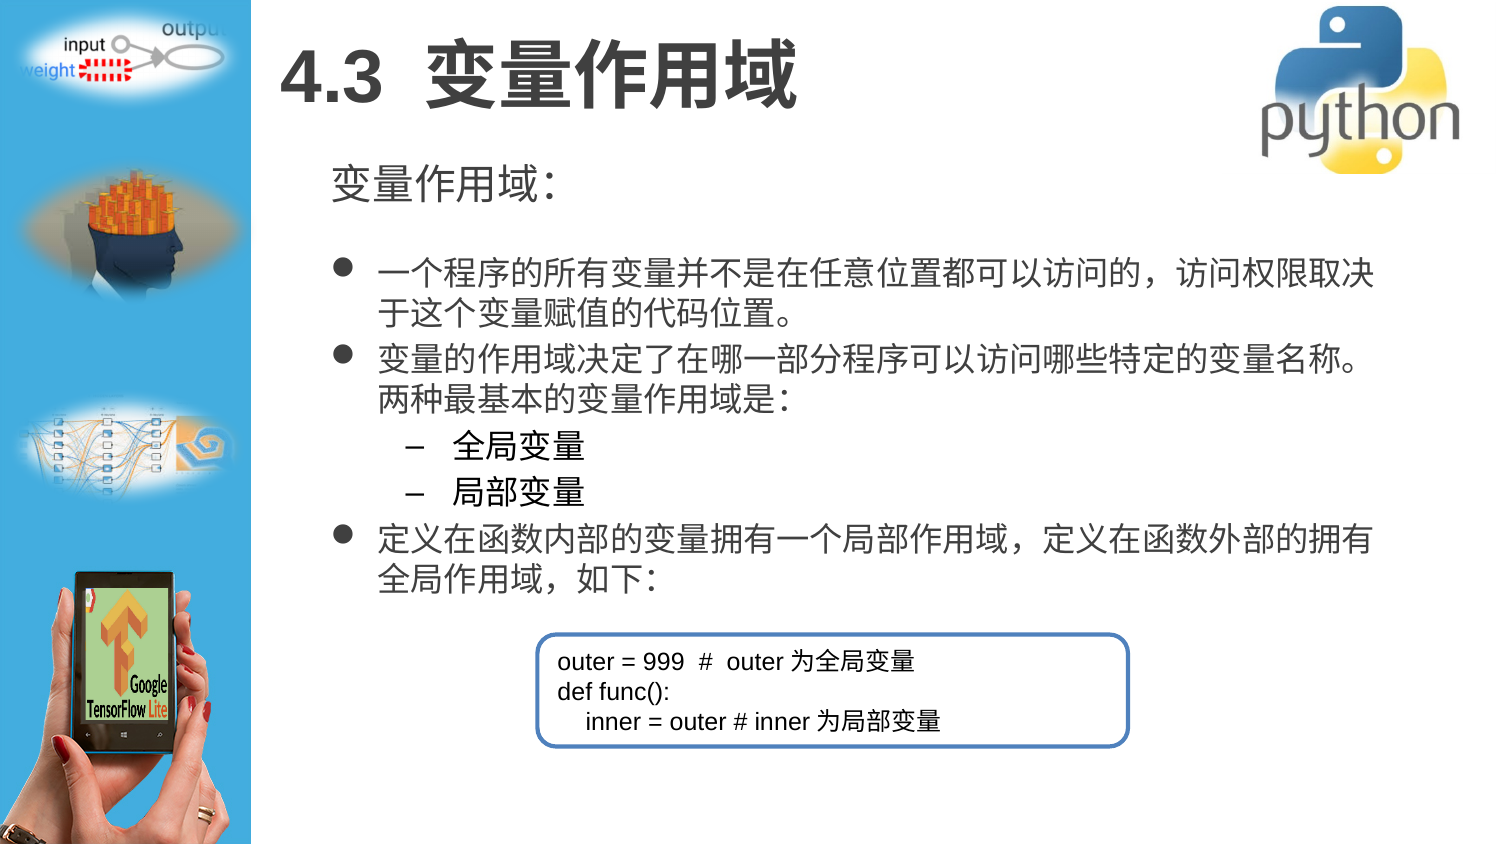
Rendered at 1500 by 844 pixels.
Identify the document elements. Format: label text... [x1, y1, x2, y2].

text_box outer = 999 # outer为全局变量 def func(): inner = outer # inner为局部变量 [535, 632, 1131, 749]
list 一个程序的所有变量并不是在任意位置都可以访问的，访问权限取决于这个变量赋值的代码位置。 变量的作用域决定了在哪一部分程序可以访问哪些特定的变量名称。两种最基本的变量作用域是： 全局变量 局部变量 定义在函数内部的变量拥有一个局部作用域，定义在函数外部的拥有全局作用域，如下： [265, 244, 1400, 737]
title 4.3 变量作用域 [265, 0, 1500, 146]
picture [0, 0, 1500, 844]
list 变量作用域： [315, 145, 1450, 221]
